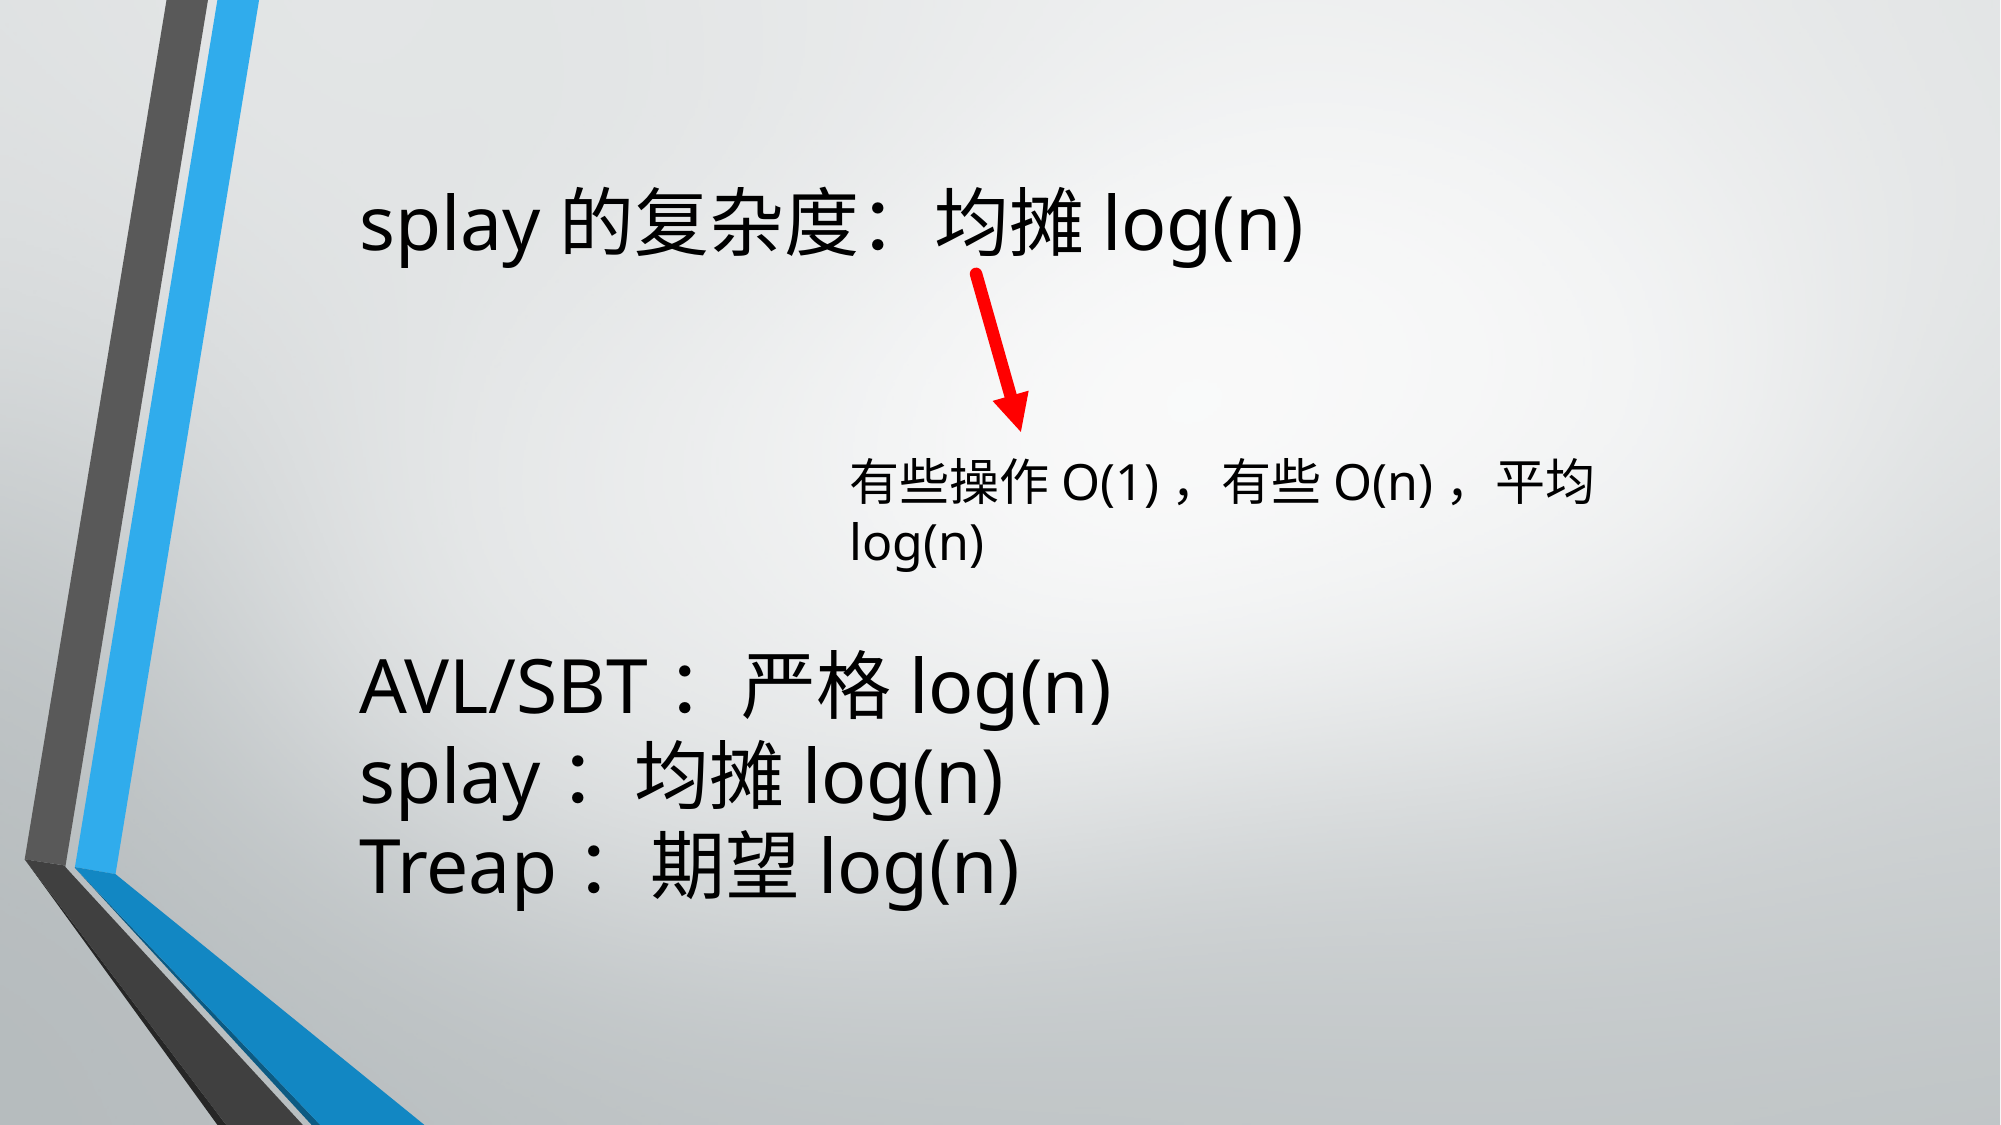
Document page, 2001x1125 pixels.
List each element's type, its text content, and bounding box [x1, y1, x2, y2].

text_box AVL/SBT：严格log(n) splay：均摊log(n) Treap：期望log(n) [344, 631, 1388, 917]
text_box splay的复杂度：均摊log(n) [344, 167, 1388, 273]
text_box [975, 273, 1022, 433]
text_box 有些操作O(1)，有些O(n)，平均log(n) [835, 443, 1700, 623]
